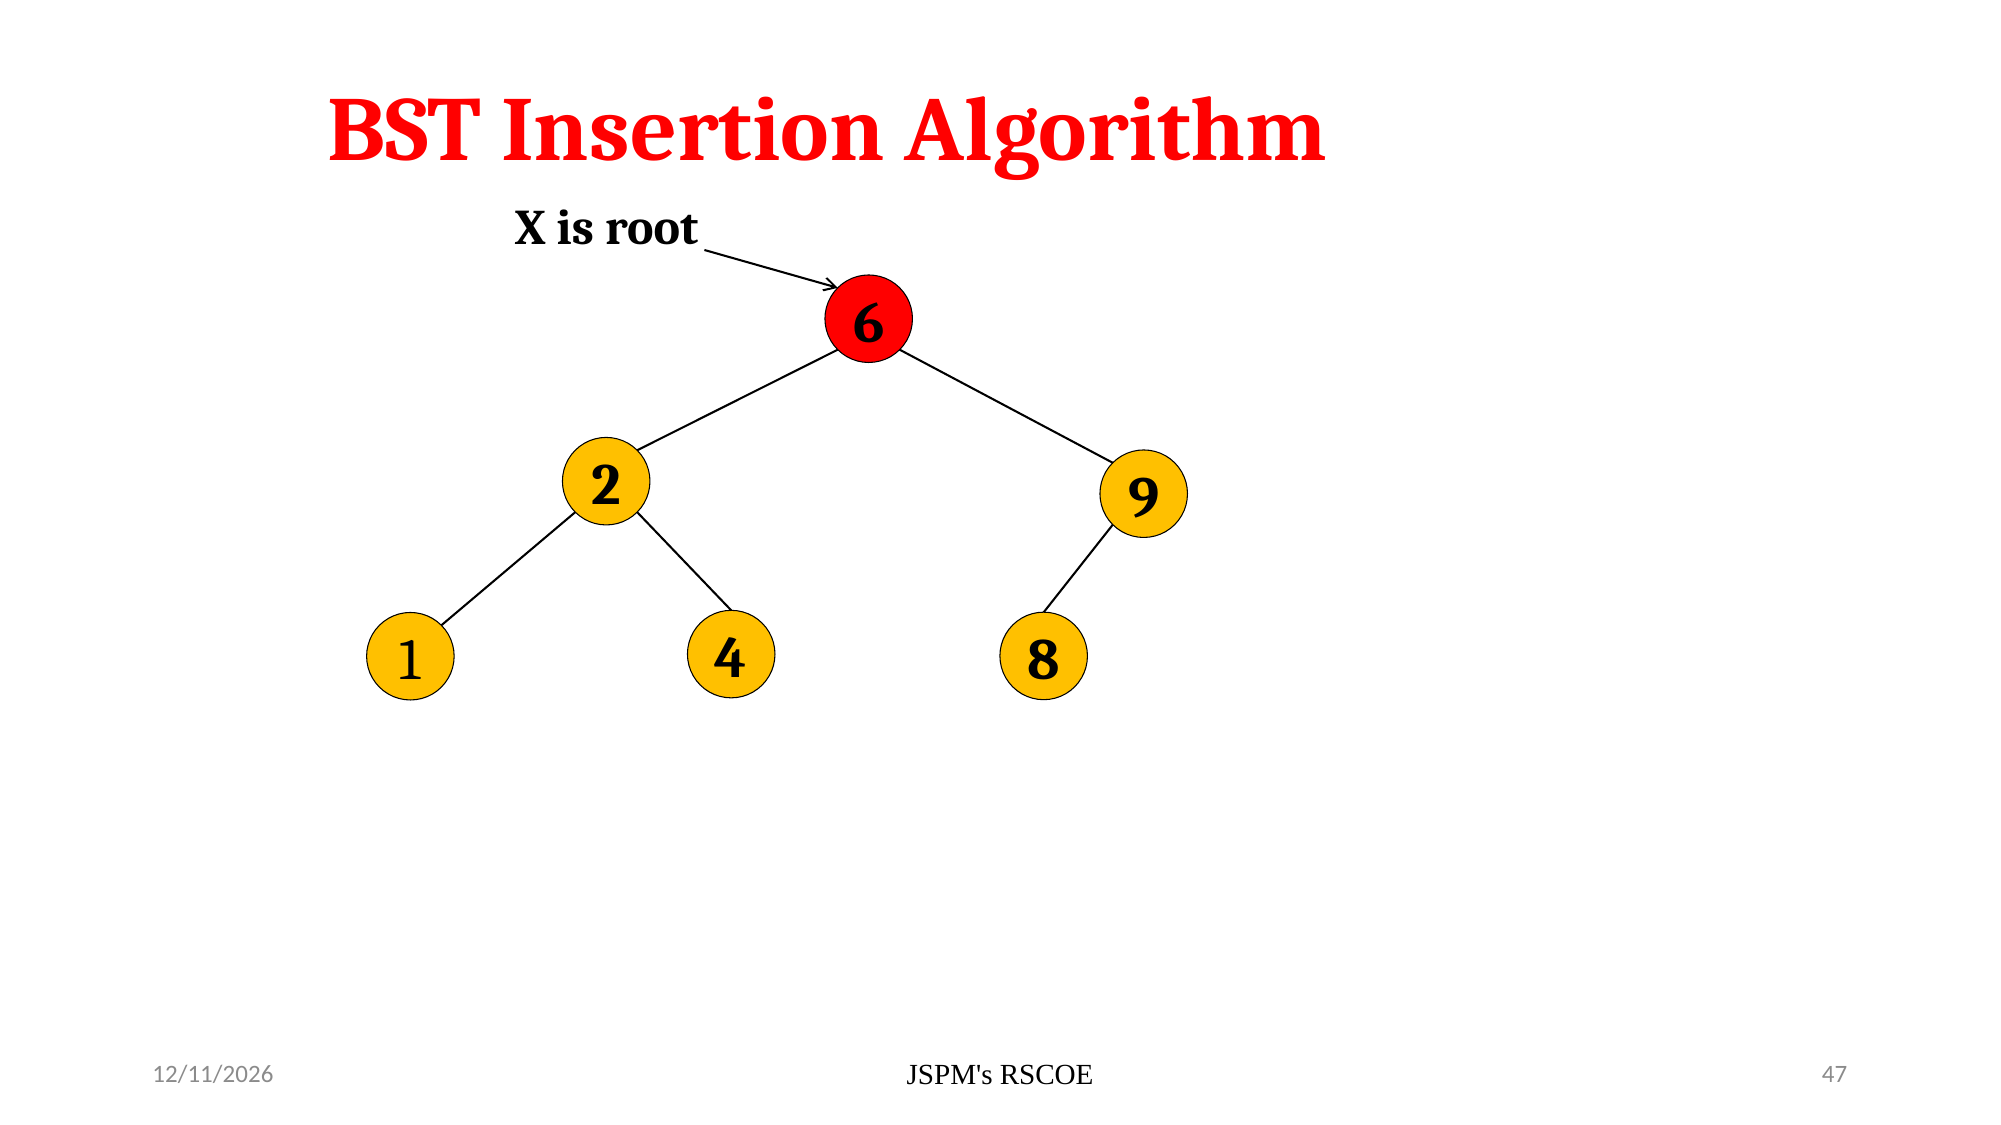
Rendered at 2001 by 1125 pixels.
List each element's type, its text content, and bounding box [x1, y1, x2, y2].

text_box 6 [824, 274, 913, 364]
text_box 8 [999, 611, 1088, 701]
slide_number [137, 1042, 588, 1103]
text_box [637, 512, 732, 611]
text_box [637, 349, 838, 451]
slide_number 47 [1412, 1042, 1863, 1103]
text_box X is root [500, 225, 736, 263]
text_box 9 [1099, 449, 1189, 538]
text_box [441, 512, 576, 626]
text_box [899, 349, 1113, 463]
text_box 4 [686, 609, 776, 699]
title BST Insertion Algorithm [312, 37, 1725, 225]
text_box 2 [561, 436, 651, 526]
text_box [704, 249, 838, 288]
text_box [1043, 524, 1113, 613]
footer JSPM's RSCOE [662, 1042, 1338, 1103]
text_box 1 [366, 611, 455, 701]
